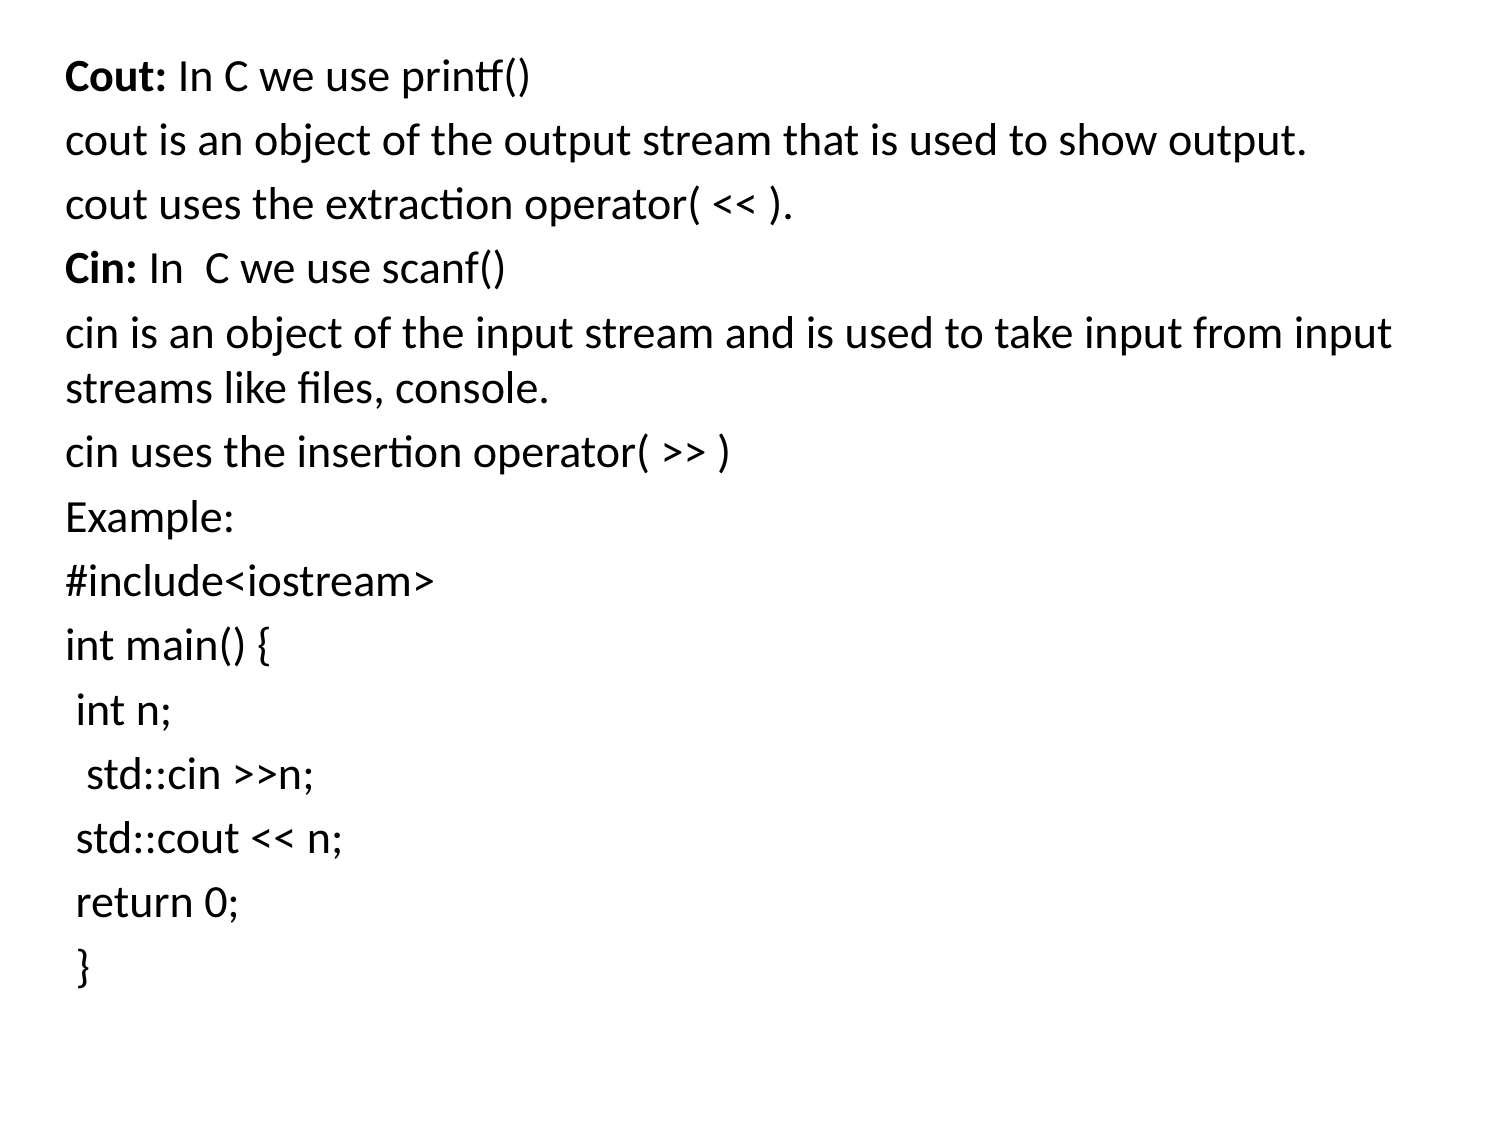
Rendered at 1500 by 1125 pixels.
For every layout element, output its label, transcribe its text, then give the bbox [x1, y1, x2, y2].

list Cout: In C we use printf() cout is an object of the output stream that is used to show output. cout uses the extraction operator( << ). Cin: In C we use scanf() cin is an object of the input stream and is used to take input from input streams like files, console. cin uses the insertion operator( >> ) Example: #include<iostream> int main() { int n; std::cin >>n; std::cout << n; return 0; } [50, 37, 1425, 1005]
